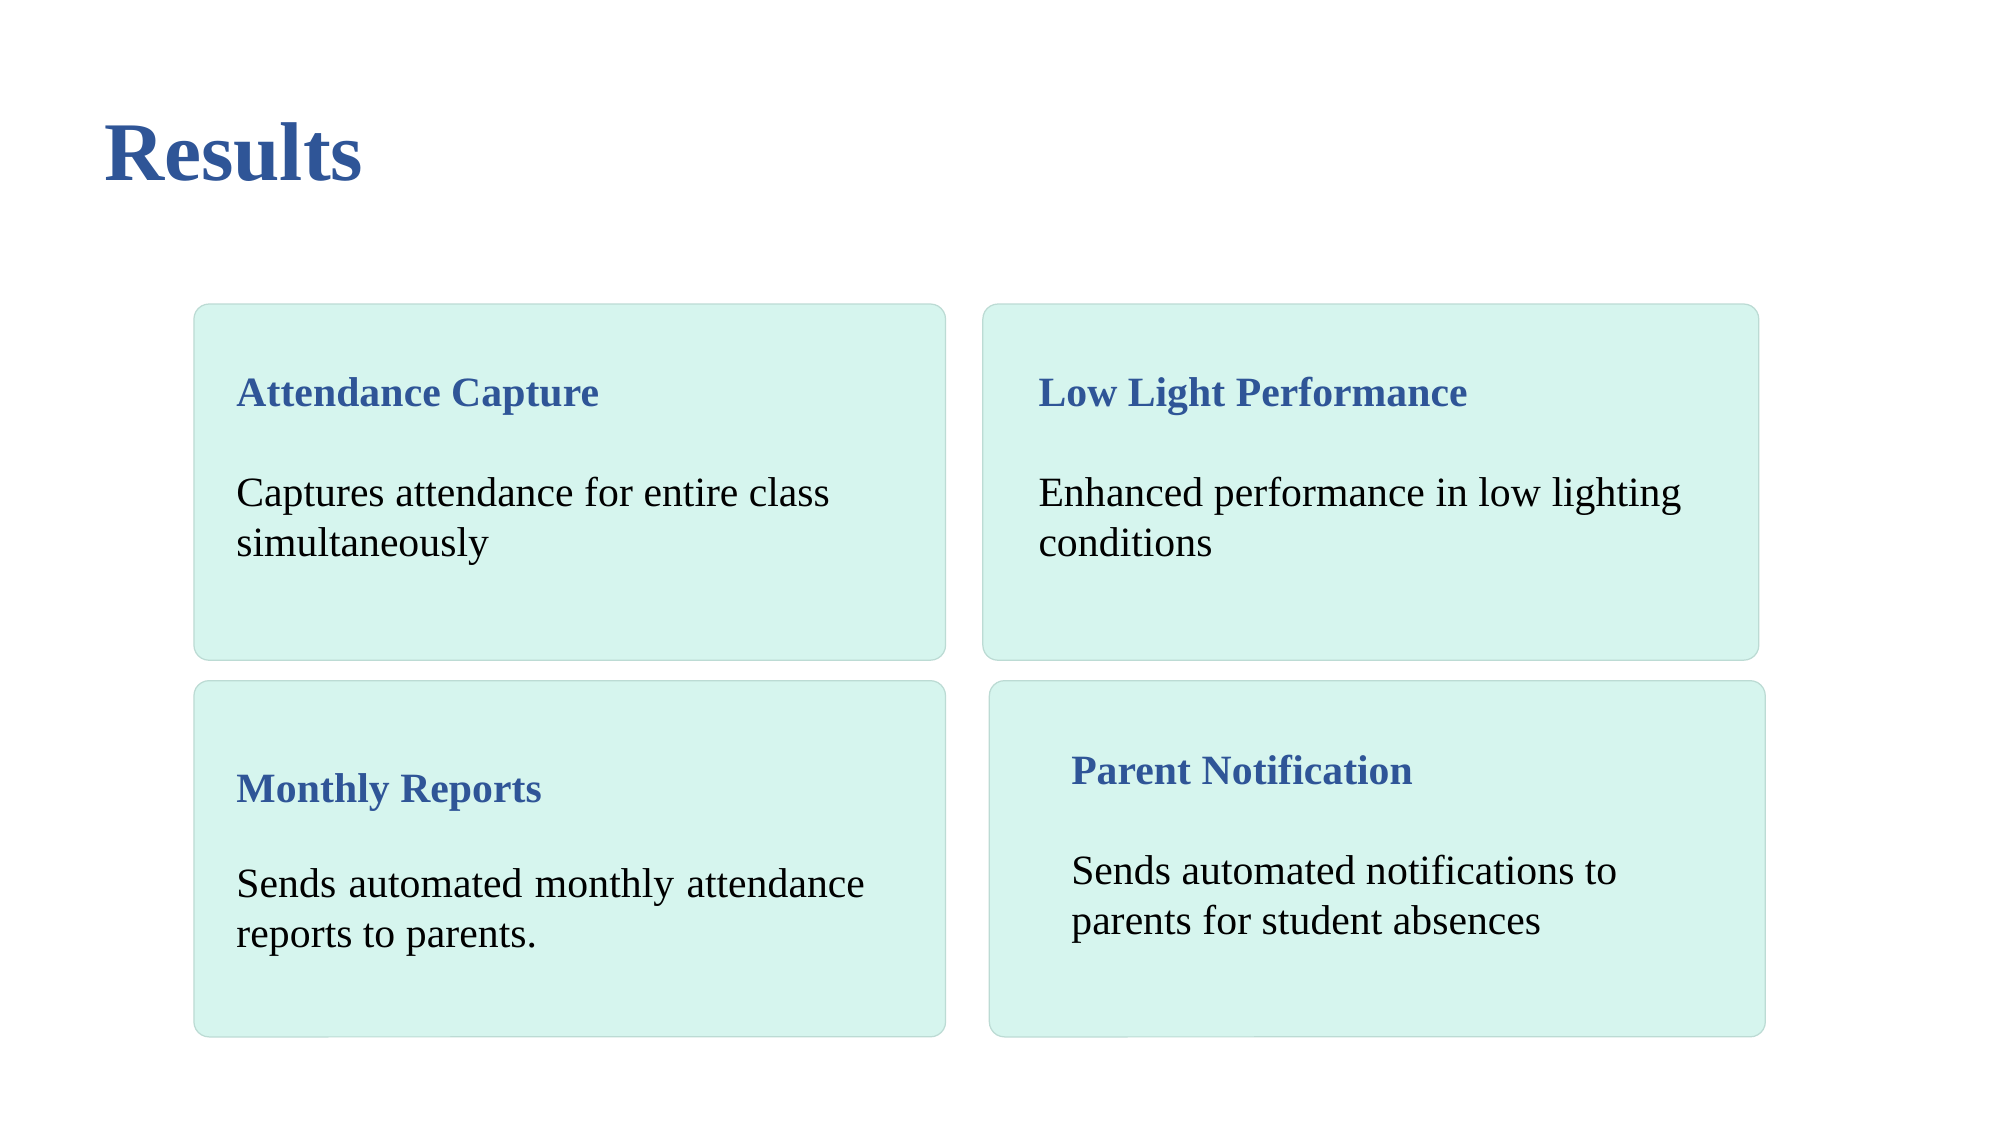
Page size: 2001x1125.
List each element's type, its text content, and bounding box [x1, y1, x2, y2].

text_box [193, 304, 946, 661]
text_box Parent Notification Sends automated notifications to parents for student absences [1056, 735, 1670, 951]
text_box Attendance Capture Captures attendance for entire class simultaneously [221, 356, 946, 572]
text_box [989, 680, 1766, 1037]
text_box [193, 680, 946, 1037]
text_box Monthly Reports Sends automated monthly attendance reports to parents. [221, 753, 881, 1054]
text_box Low Light Performance Enhanced performance in low lighting conditions [1023, 356, 1791, 572]
text_box Results [89, 89, 755, 205]
text_box [982, 304, 1759, 661]
